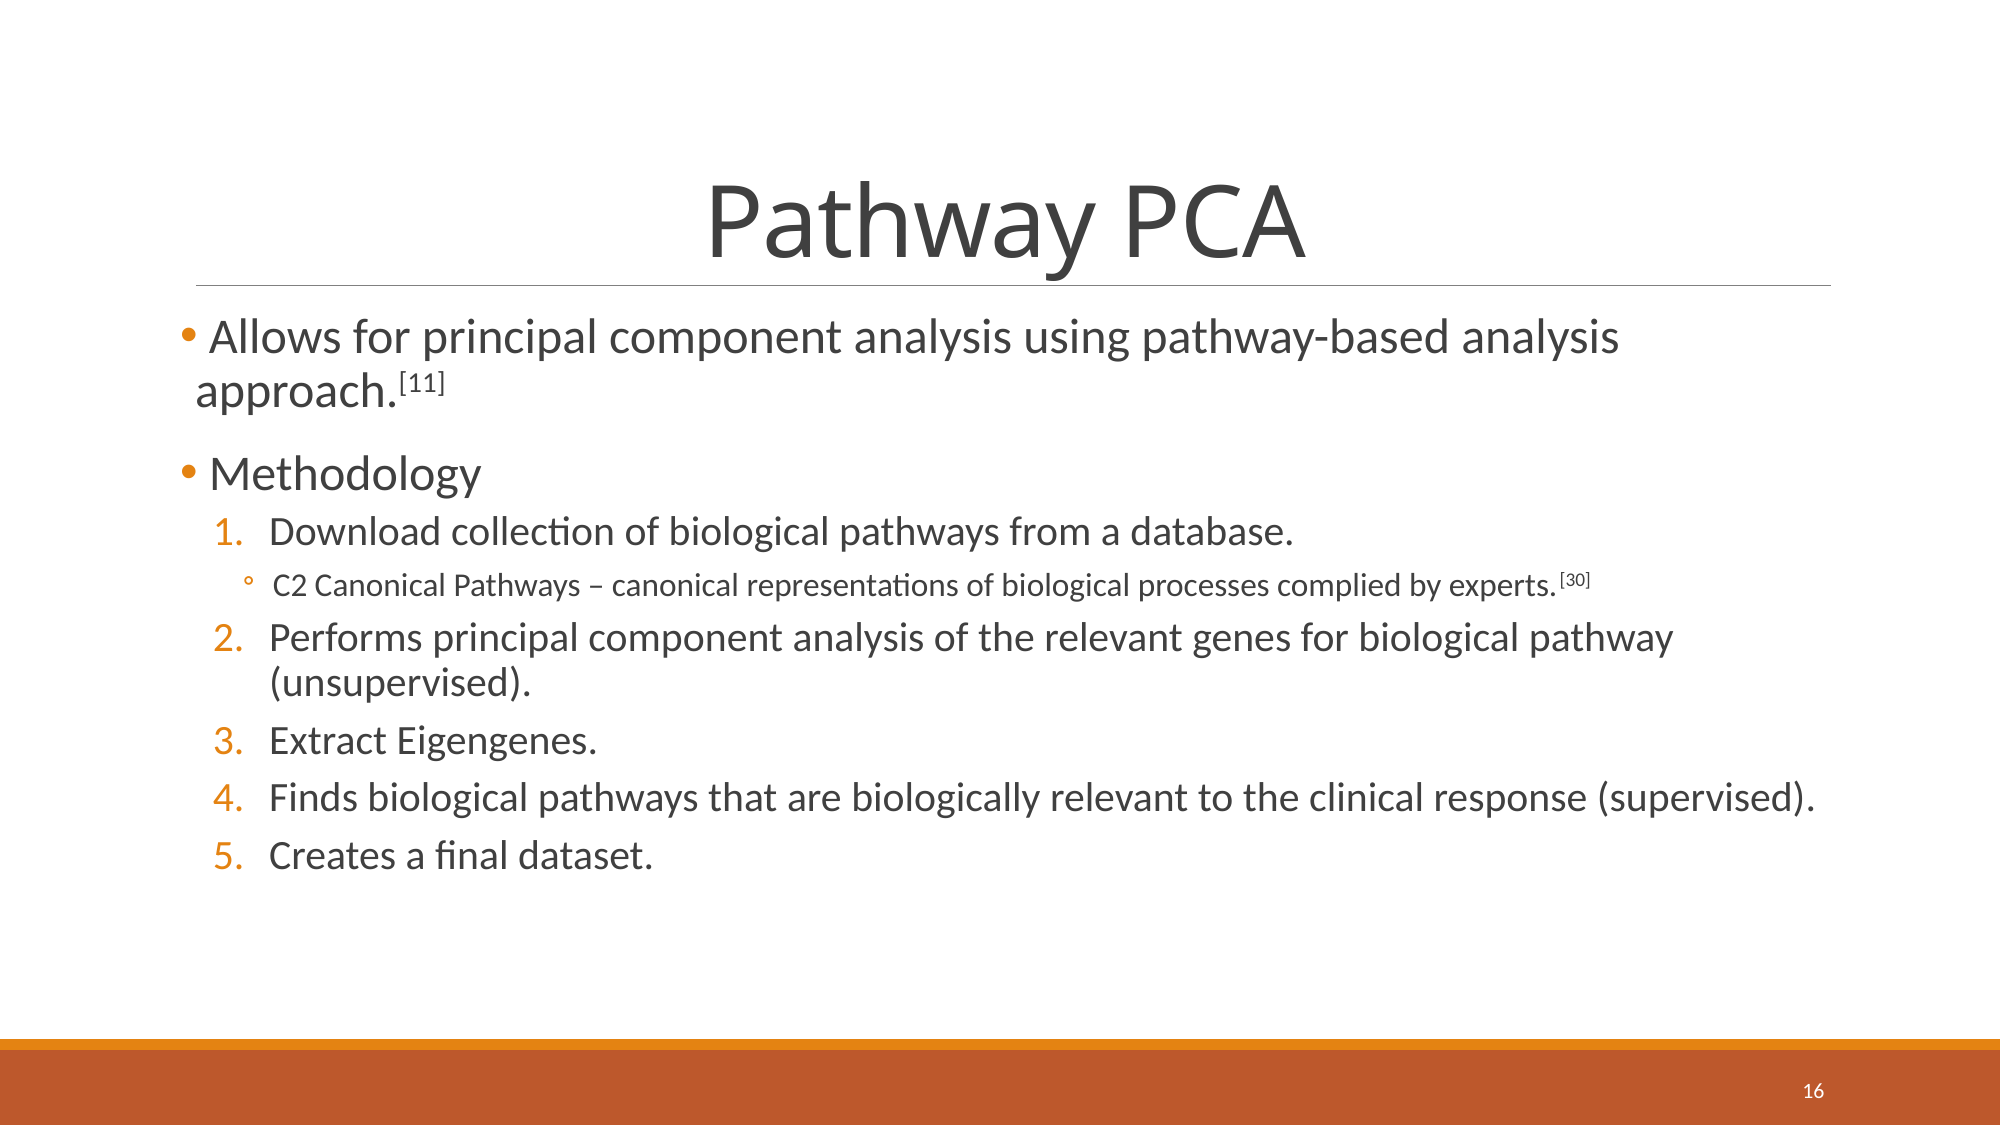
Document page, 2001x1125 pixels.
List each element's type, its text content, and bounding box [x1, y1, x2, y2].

title Pathway PCA [180, 47, 1830, 285]
slide_number 16 [1624, 1059, 1840, 1120]
list Allows for principal component analysis using pathway-based analysis approach.[11] Methodology Download collection of biological pathways from a database. C2 Canonical Pathways – canonical representations of biological processes complied by experts.[30] Performs principal component analysis of the relevant genes for biological pathway (unsupervised). Extract Eigengenes. Finds biological pathways that are biologically relevant to the clinical response (supervised). Creates a final dataset. [180, 302, 1830, 963]
